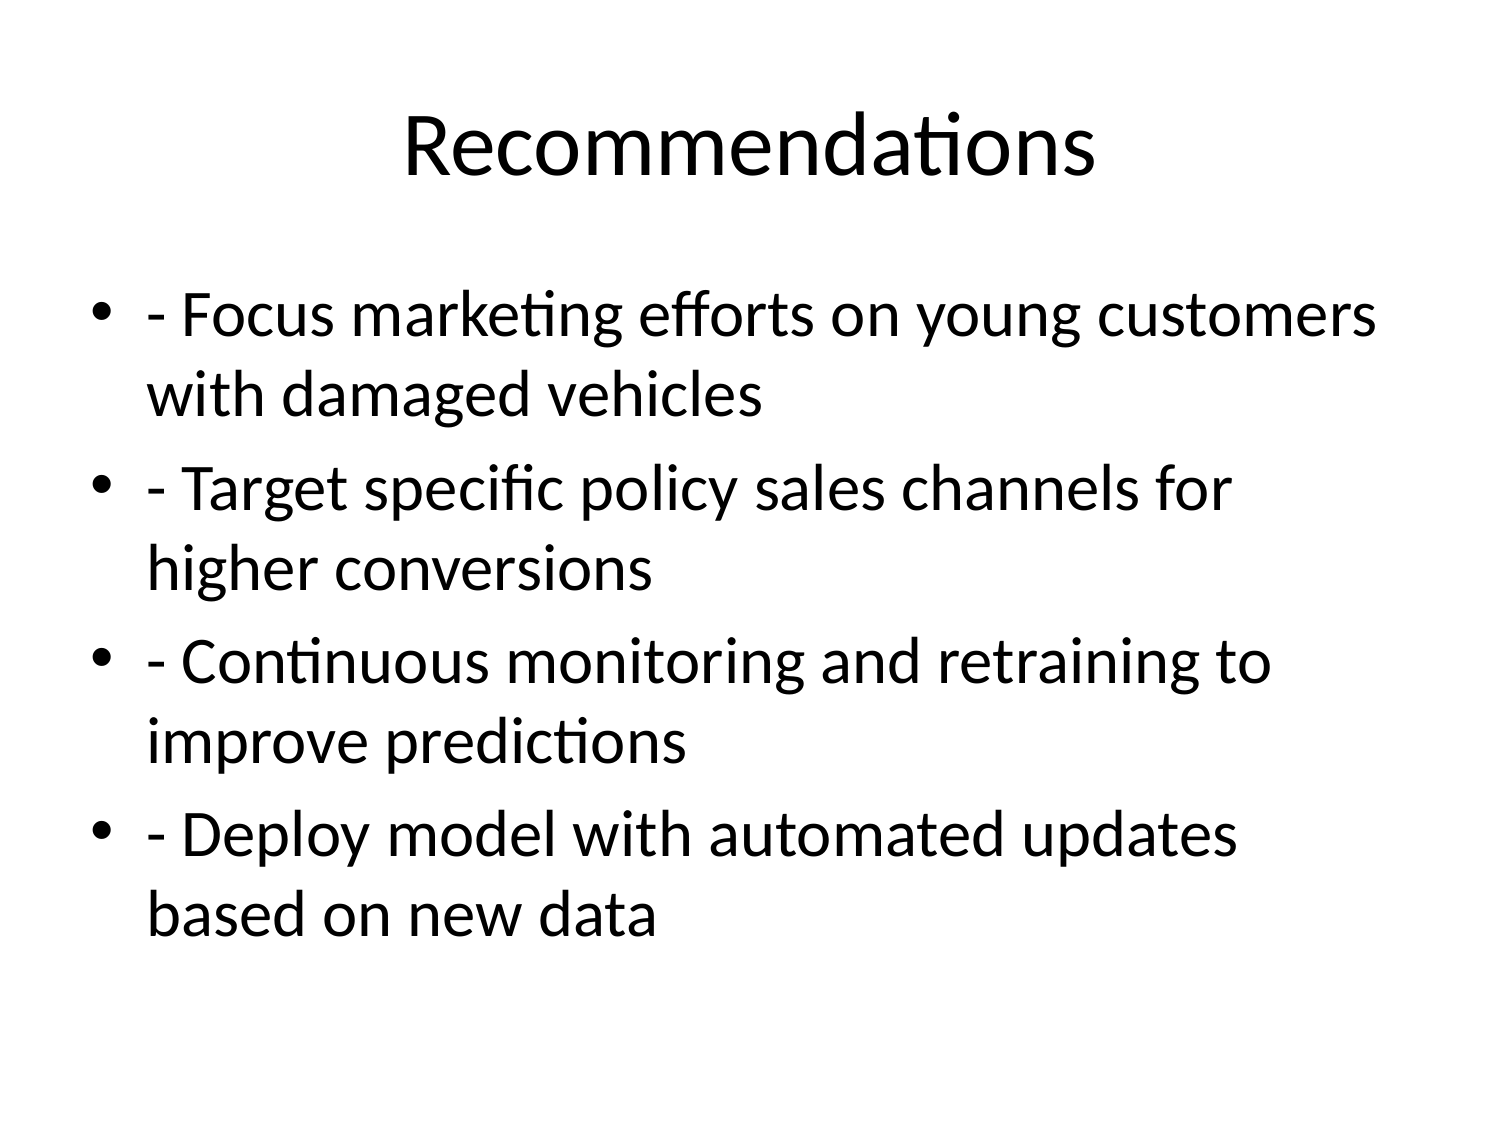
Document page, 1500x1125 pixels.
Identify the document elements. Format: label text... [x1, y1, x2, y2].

list - Focus marketing efforts on young customers with damaged vehicles - Target specific policy sales channels for higher conversions - Continuous monitoring and retraining to improve predictions - Deploy model with automated updates based on new data [75, 262, 1425, 1005]
title Recommendations [75, 45, 1425, 233]
